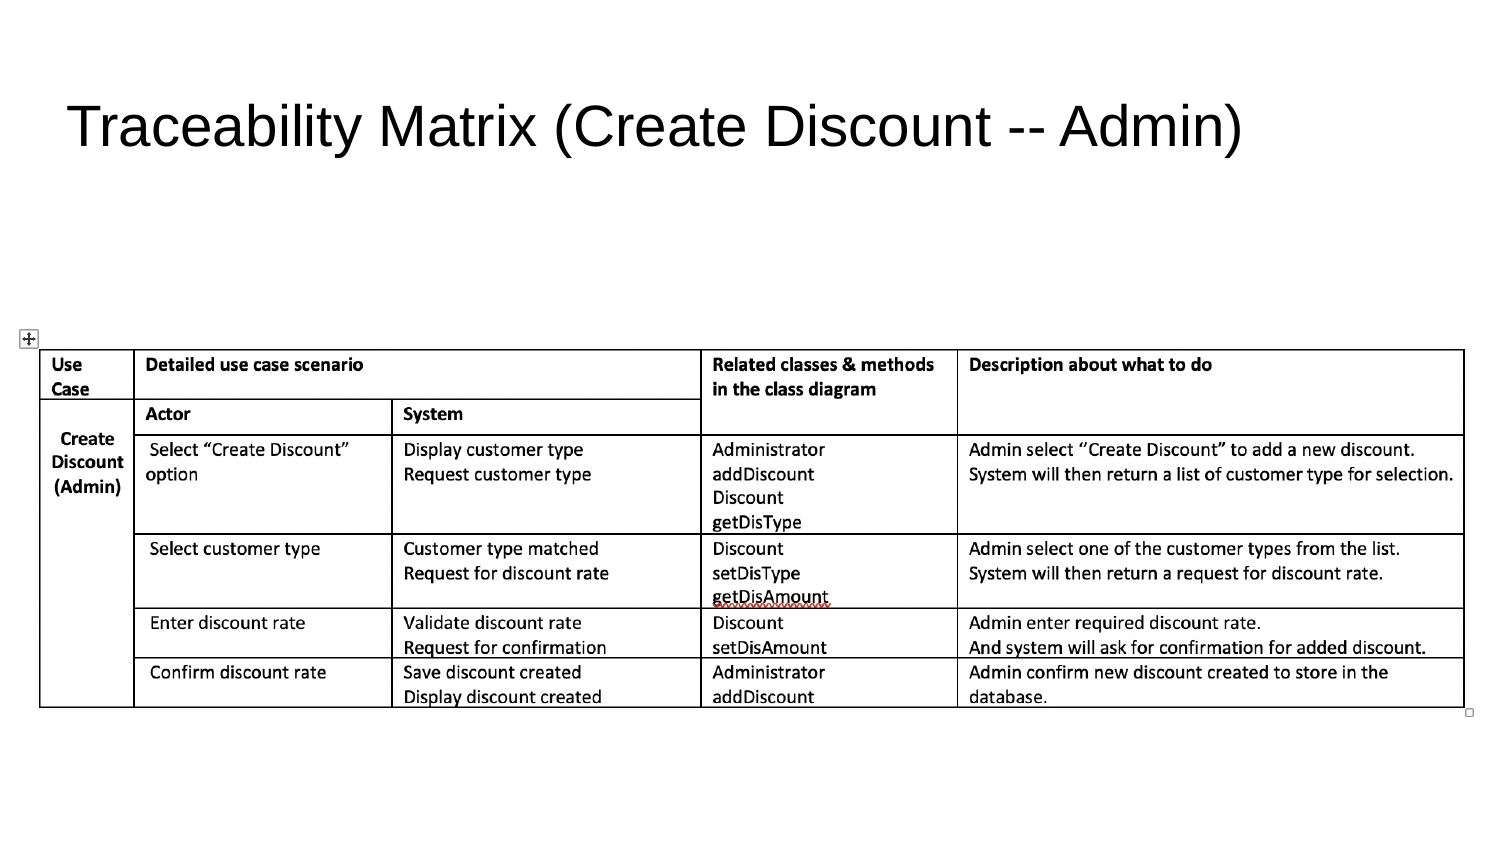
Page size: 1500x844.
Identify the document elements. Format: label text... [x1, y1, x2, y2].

title Traceability Matrix (Create Discount -- Admin) [51, 72, 1449, 167]
picture [0, 327, 1500, 738]
